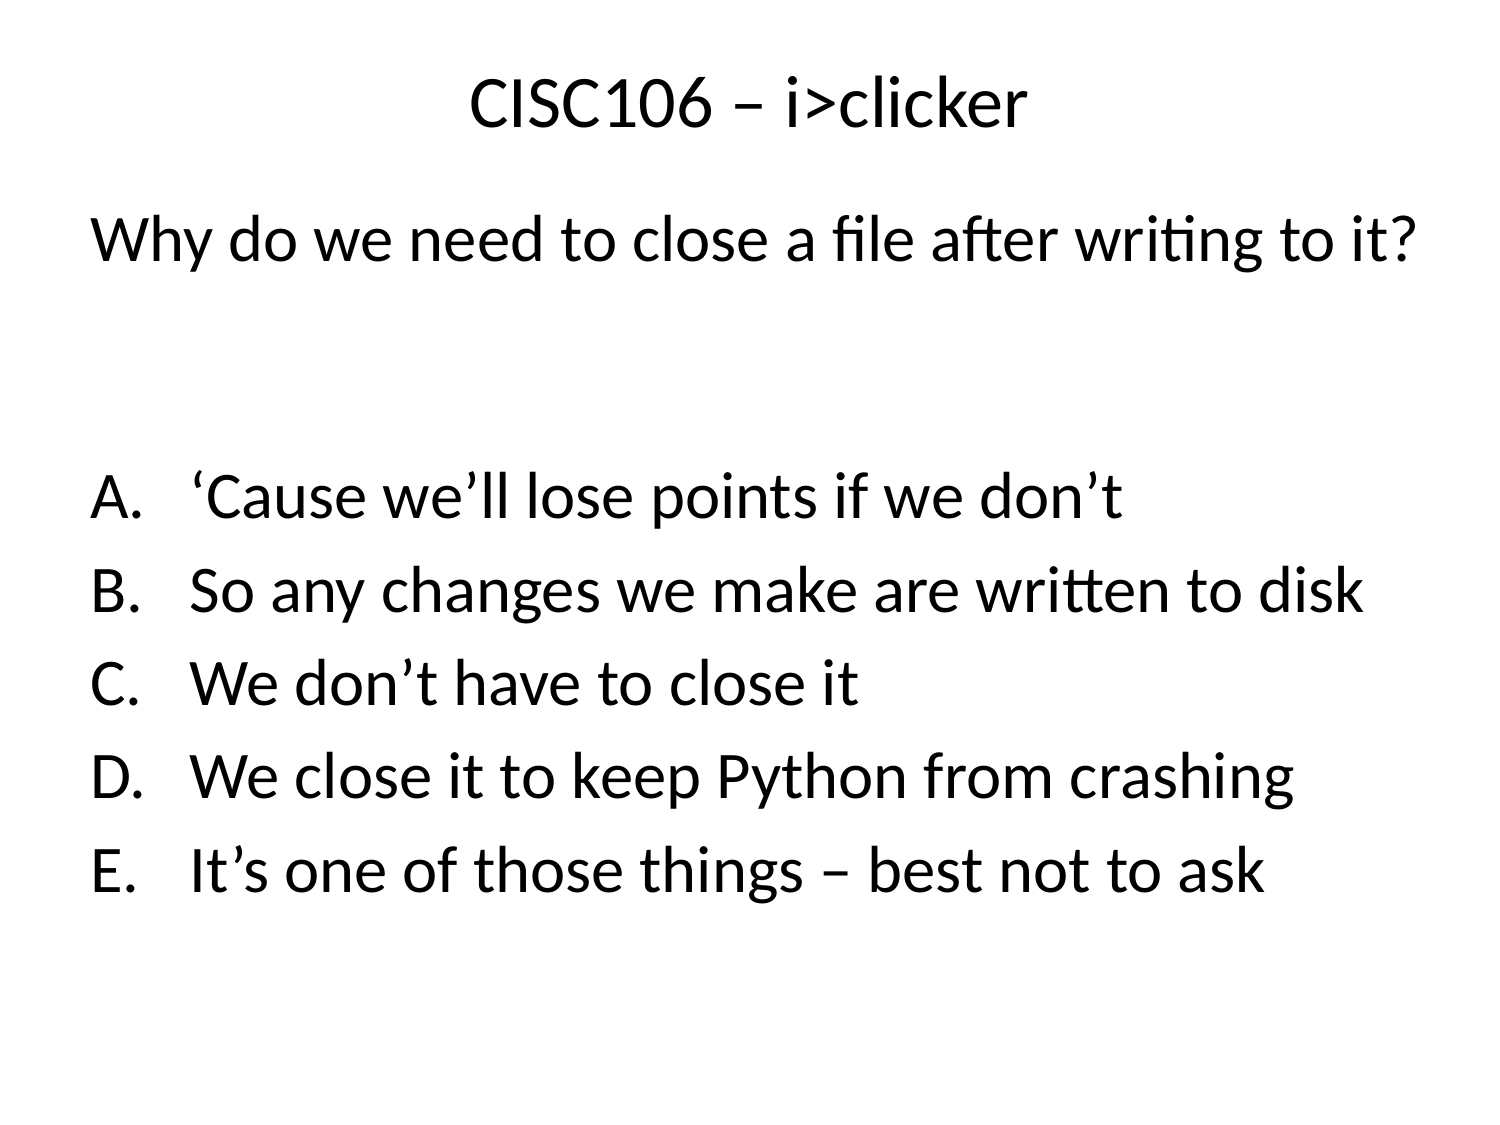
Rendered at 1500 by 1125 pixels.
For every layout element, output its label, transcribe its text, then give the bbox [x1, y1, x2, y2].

title CISC106 – i>clicker [75, 45, 1425, 150]
list Why do we need to close a file after writing to it? ‘Cause we’ll lose points if we don’t So any changes we make are written to disk We don’t have to close it We close it to keep Python from crashing It’s one of those things – best not to ask [75, 187, 1450, 1038]
